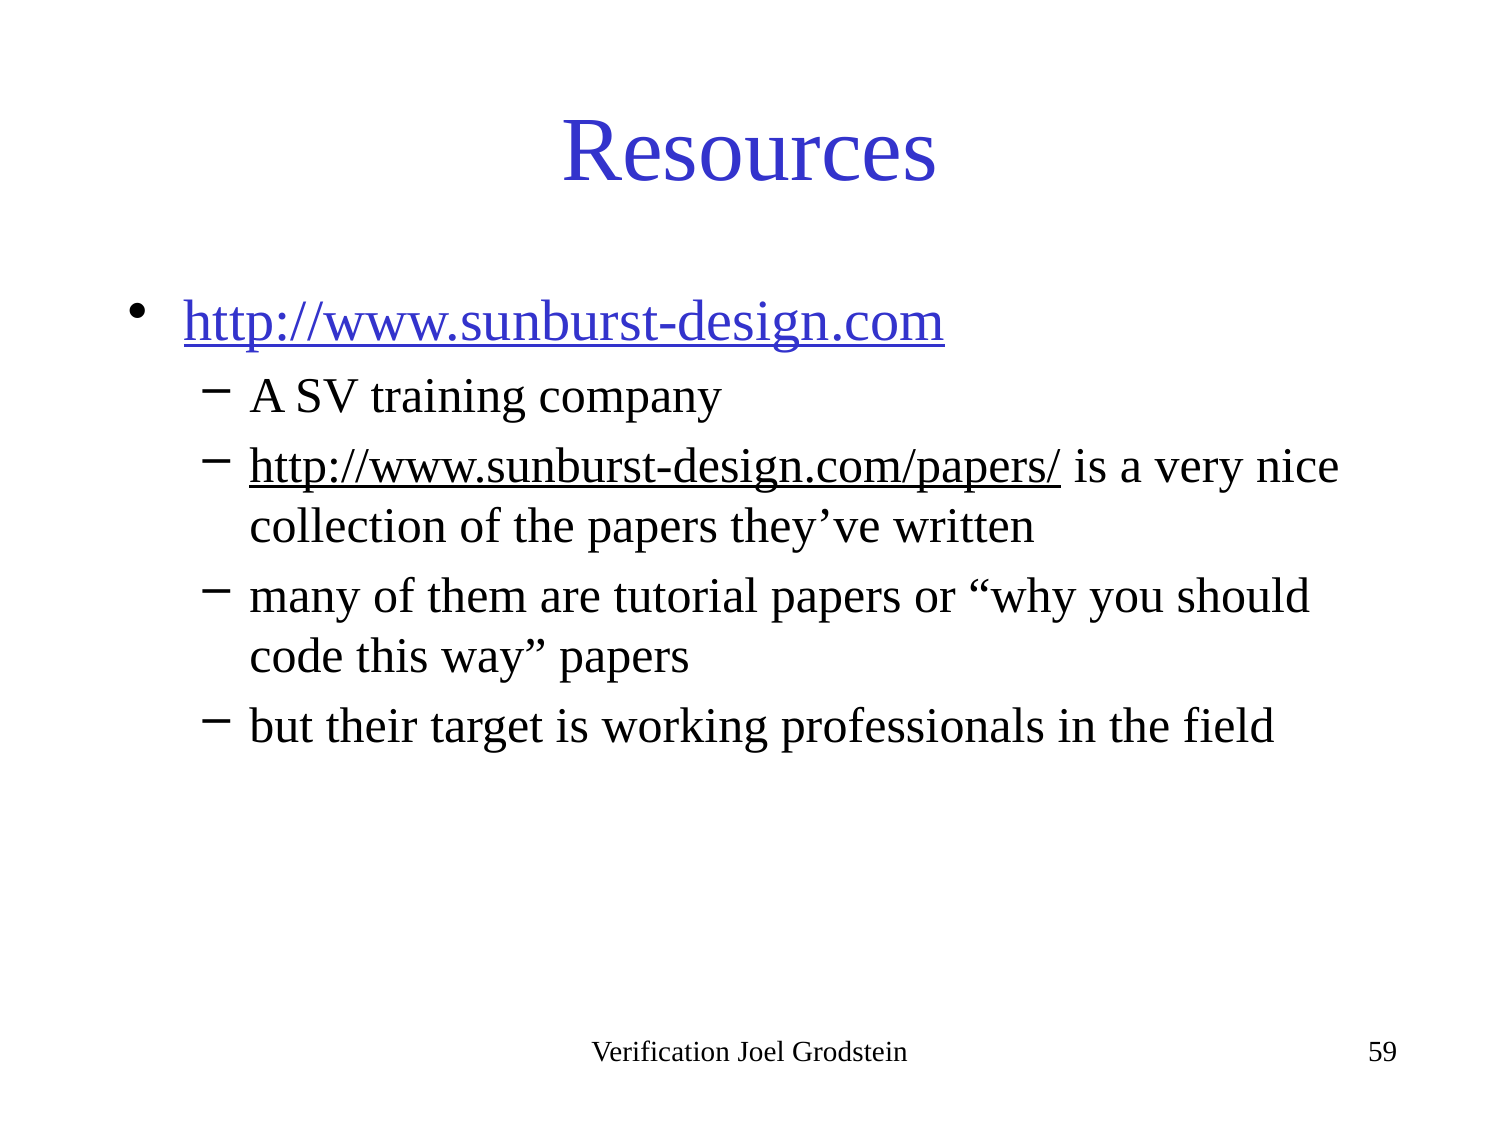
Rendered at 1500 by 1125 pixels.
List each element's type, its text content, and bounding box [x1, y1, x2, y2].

list http://www.sunburst-design.com A SV training company http://www.sunburst-design.com/papers/ is a very nice collection of the papers they’ve written many of them are tutorial papers or “why you should code this way” papers but their target is working professionals in the field [112, 275, 1388, 1000]
title Resources [112, 50, 1388, 238]
footer Verification Joel Grodstein [512, 1024, 988, 1101]
